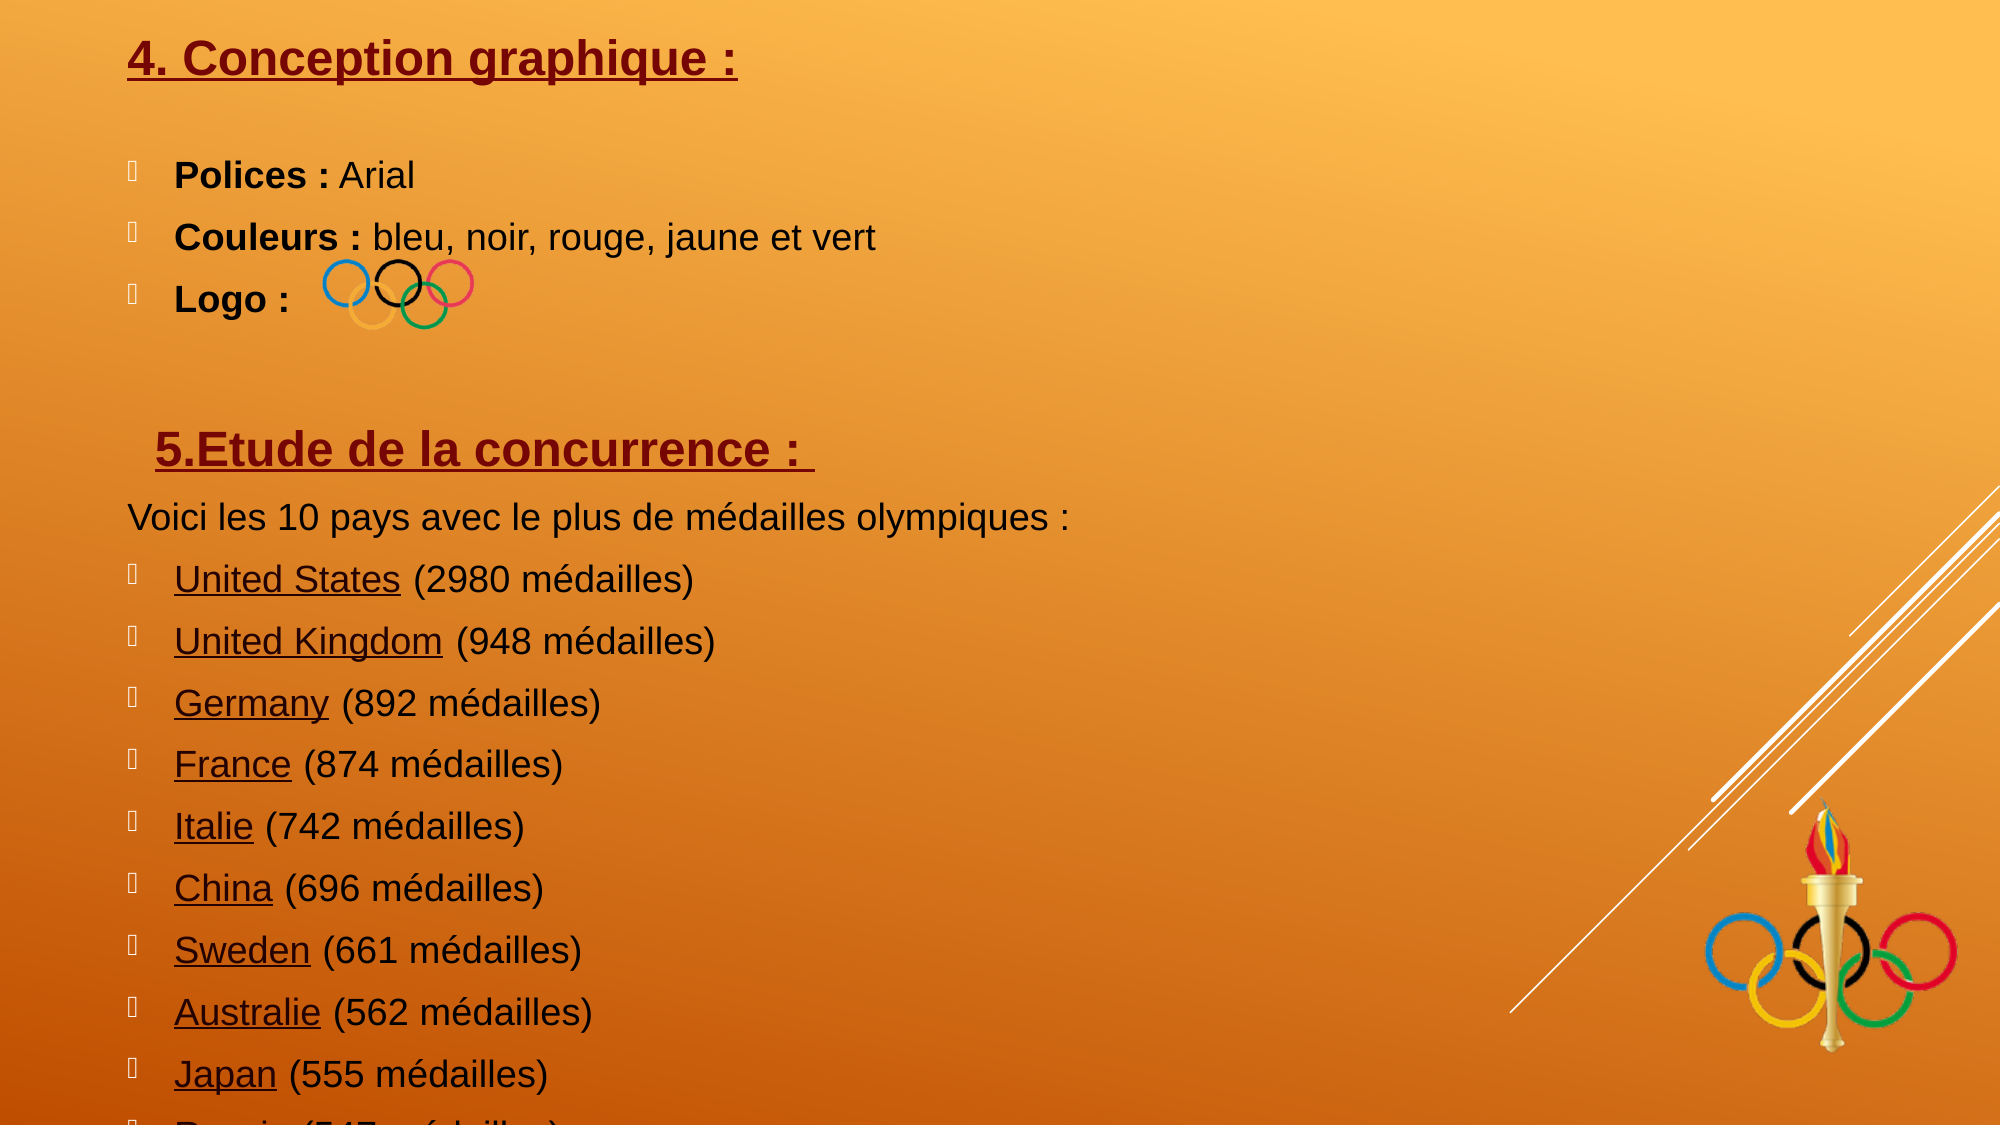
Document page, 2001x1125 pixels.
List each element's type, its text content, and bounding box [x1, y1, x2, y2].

list 4. Conception graphique : Polices : Arial Couleurs : bleu, noir, rouge, jaune et vert Logo : 5.Etude de la concurrence : Voici les 10 pays avec le plus de médailles olympiques : United States (2980 médailles) United Kingdom (948 médailles) Germany (892 médailles) France (874 médailles) Italie (742 médailles) China (696 médailles) Sweden (661 médailles) Australie (562 médailles) Japan (555 médailles) Russia (547 médailles) [112, 18, 1513, 1125]
picture [285, 240, 510, 347]
picture [1686, 782, 1979, 1069]
